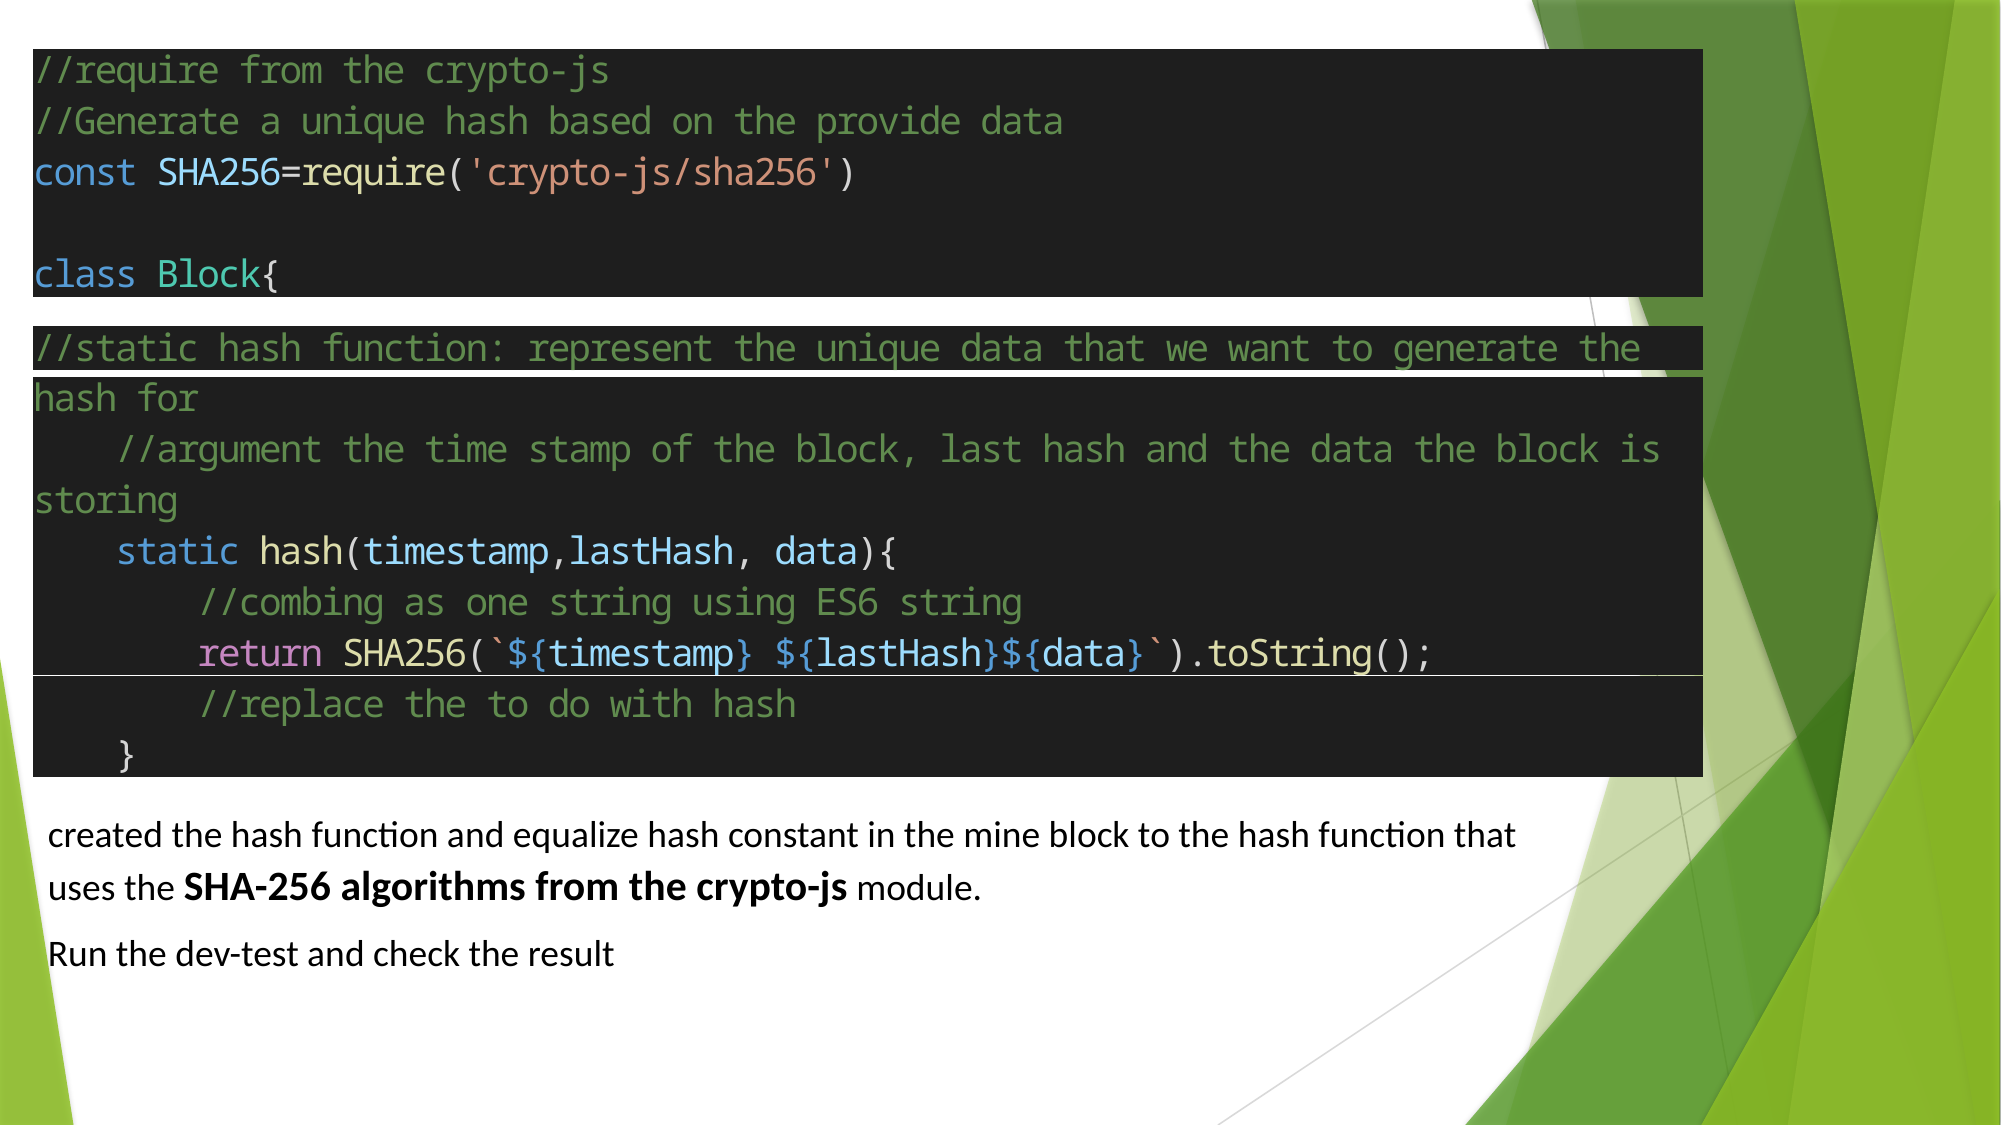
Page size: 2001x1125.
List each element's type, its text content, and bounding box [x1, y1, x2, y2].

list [32, 41, 1704, 298]
text_box created the hash function and equalize hash constant in the mine block to the hash function that uses the SHA-256 algorithms from the crypto-js module. Run the dev-test and check the result [33, 799, 1596, 982]
picture [32, 318, 1704, 778]
